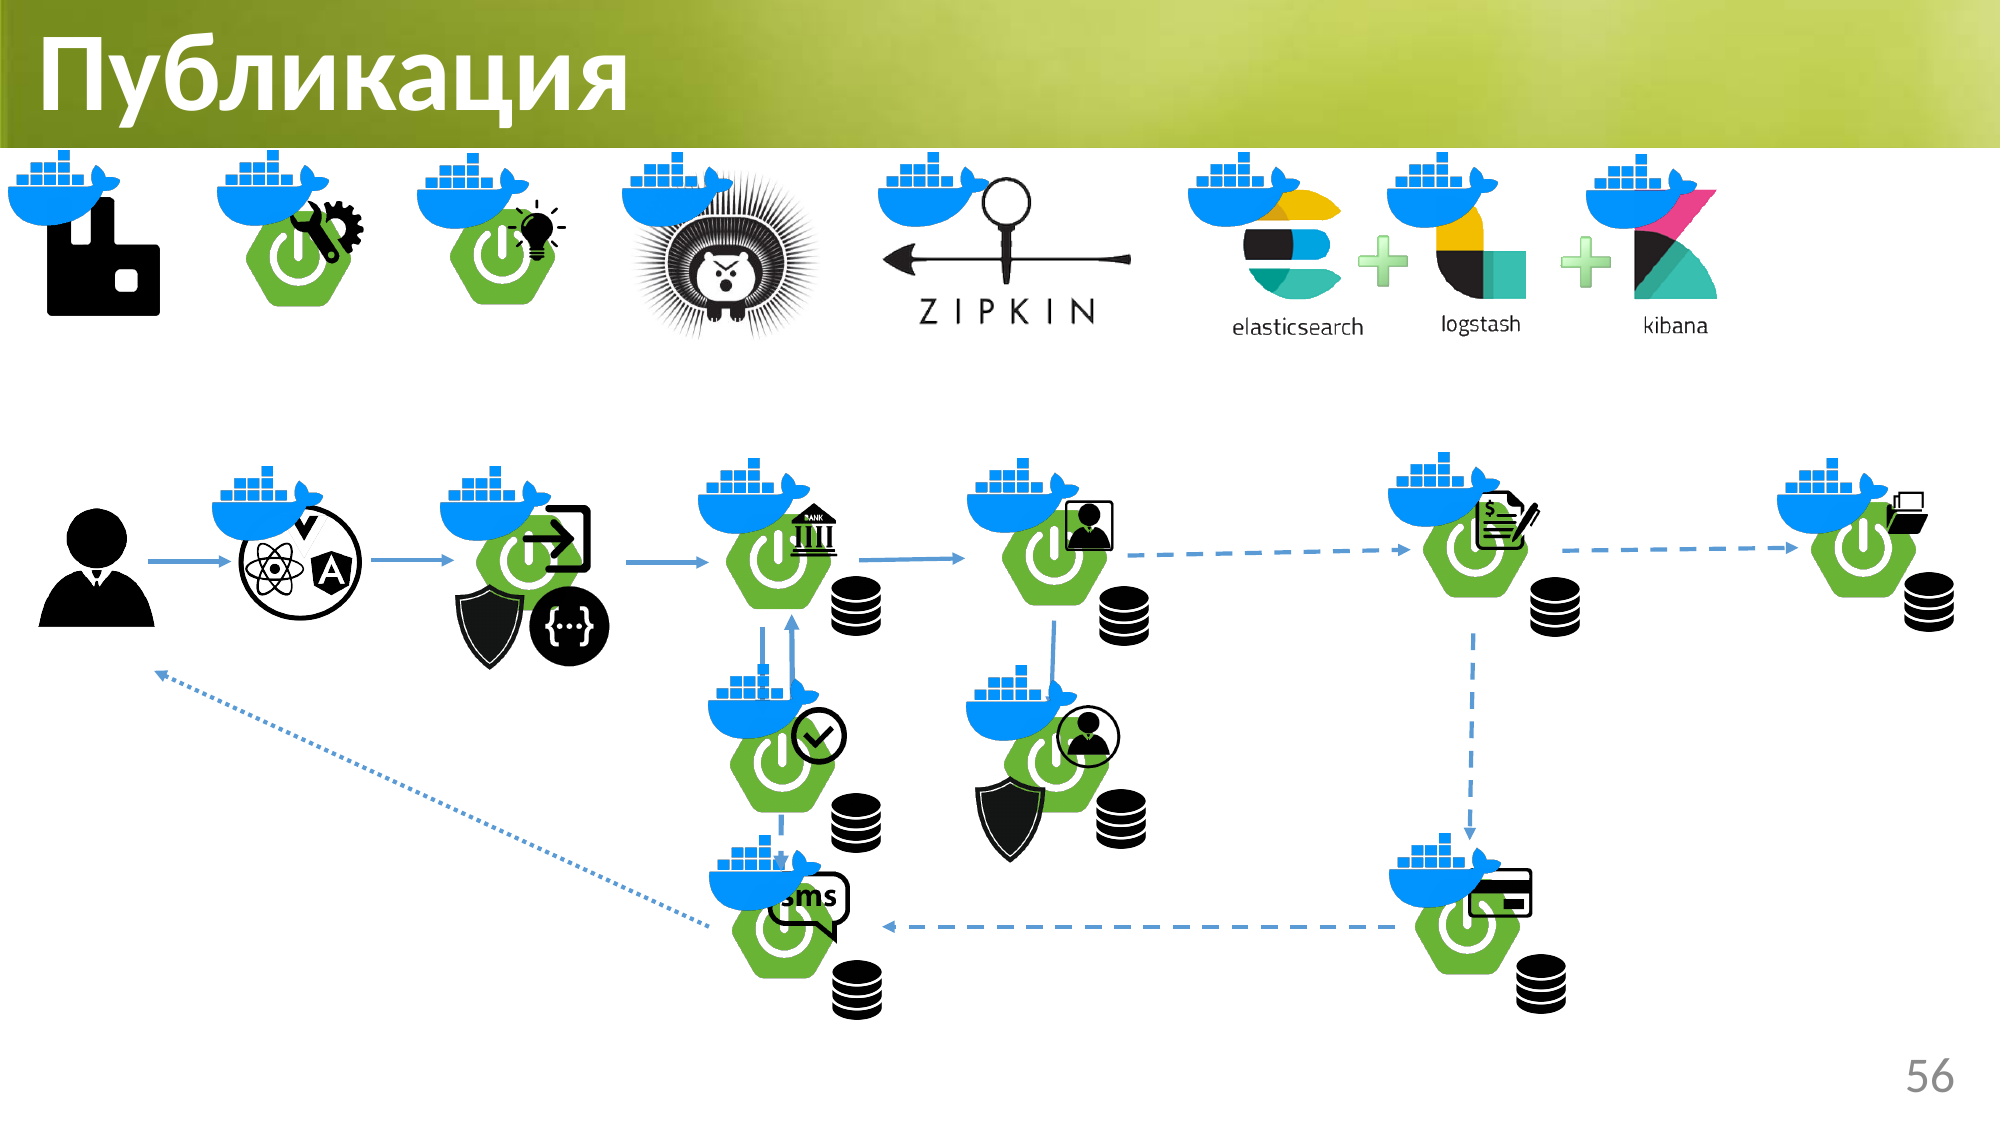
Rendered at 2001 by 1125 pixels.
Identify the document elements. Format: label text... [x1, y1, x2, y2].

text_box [1127, 549, 1411, 556]
picture [1776, 454, 1959, 632]
picture [210, 462, 363, 622]
picture [439, 462, 615, 674]
picture [1388, 829, 1571, 1014]
picture [1387, 448, 1585, 637]
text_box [1051, 620, 1055, 661]
picture [0, 0, 2000, 351]
slide_number 56 [1520, 1042, 1971, 1103]
picture [697, 454, 886, 636]
picture [416, 149, 568, 316]
picture [962, 661, 1151, 867]
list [38, 508, 155, 627]
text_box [1469, 633, 1474, 829]
picture [708, 831, 887, 1020]
picture [966, 454, 1154, 646]
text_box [1562, 547, 1799, 551]
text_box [154, 670, 709, 927]
picture [707, 660, 886, 854]
